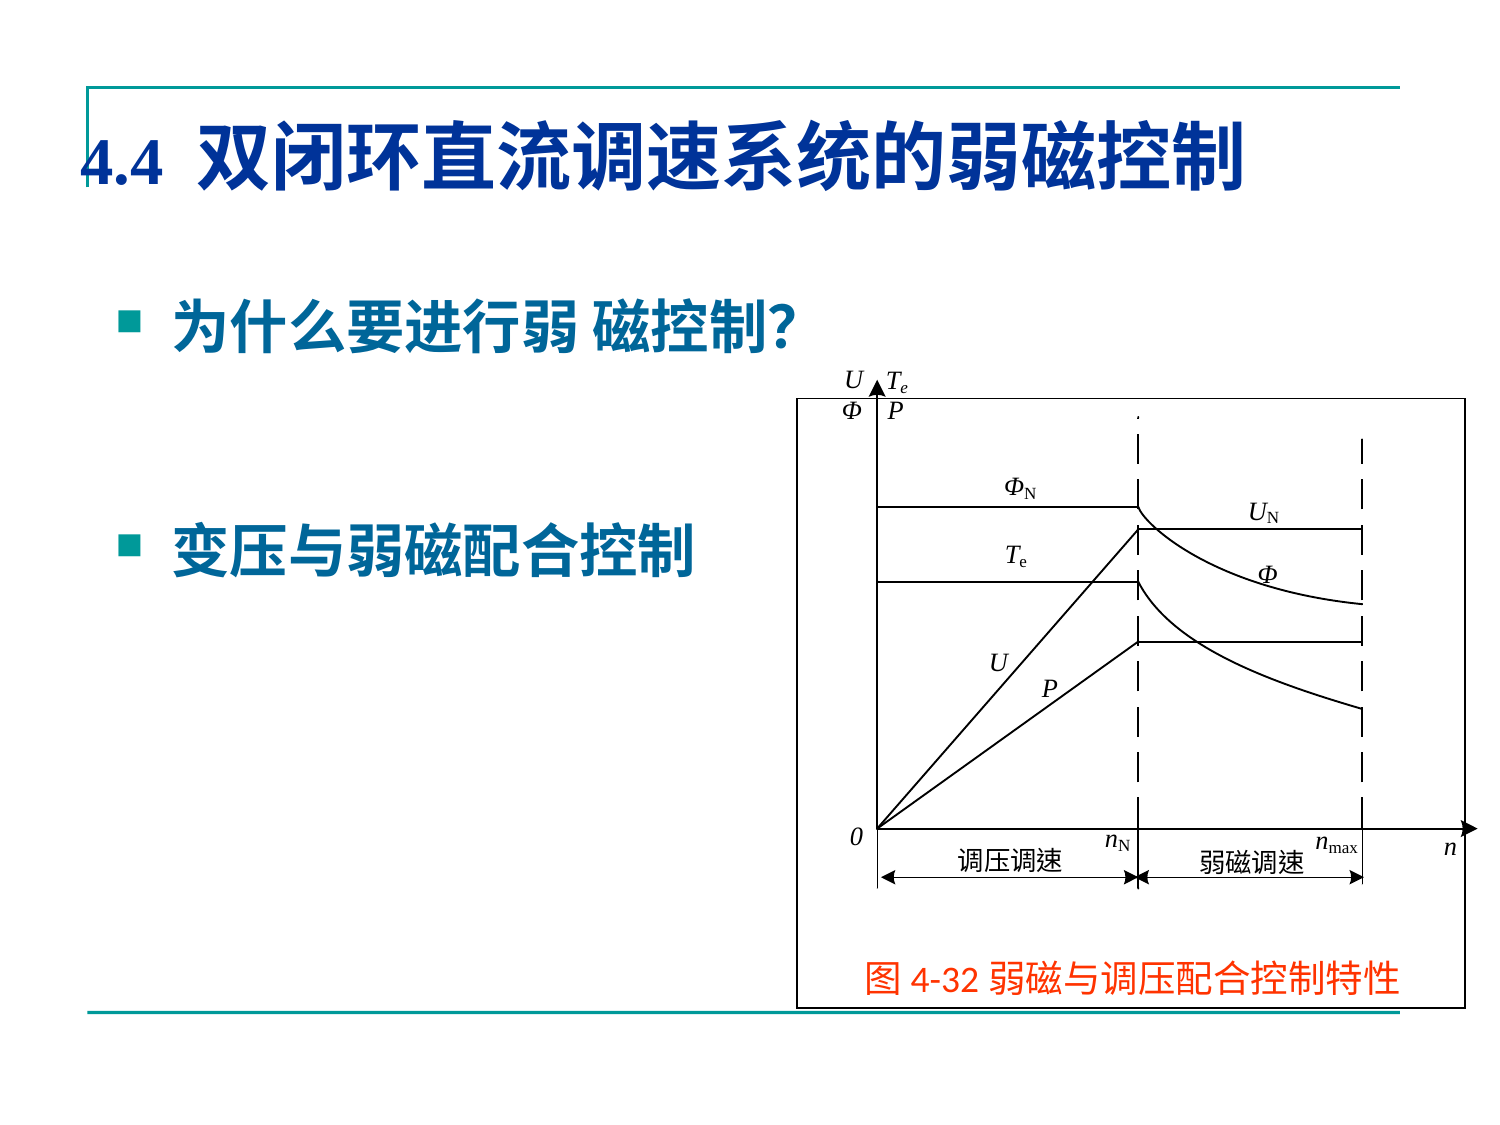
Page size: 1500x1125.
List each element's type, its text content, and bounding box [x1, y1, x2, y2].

text_box 图4-32弱磁与调压配合控制特性 [796, 398, 1465, 1008]
list 为什么要进行弱 磁控制？ 变压与弱磁配合控制 [100, 290, 1388, 1006]
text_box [820, 349, 1500, 897]
title 4.4 双闭环直流调速系统的弱磁控制 [65, 101, 1435, 319]
